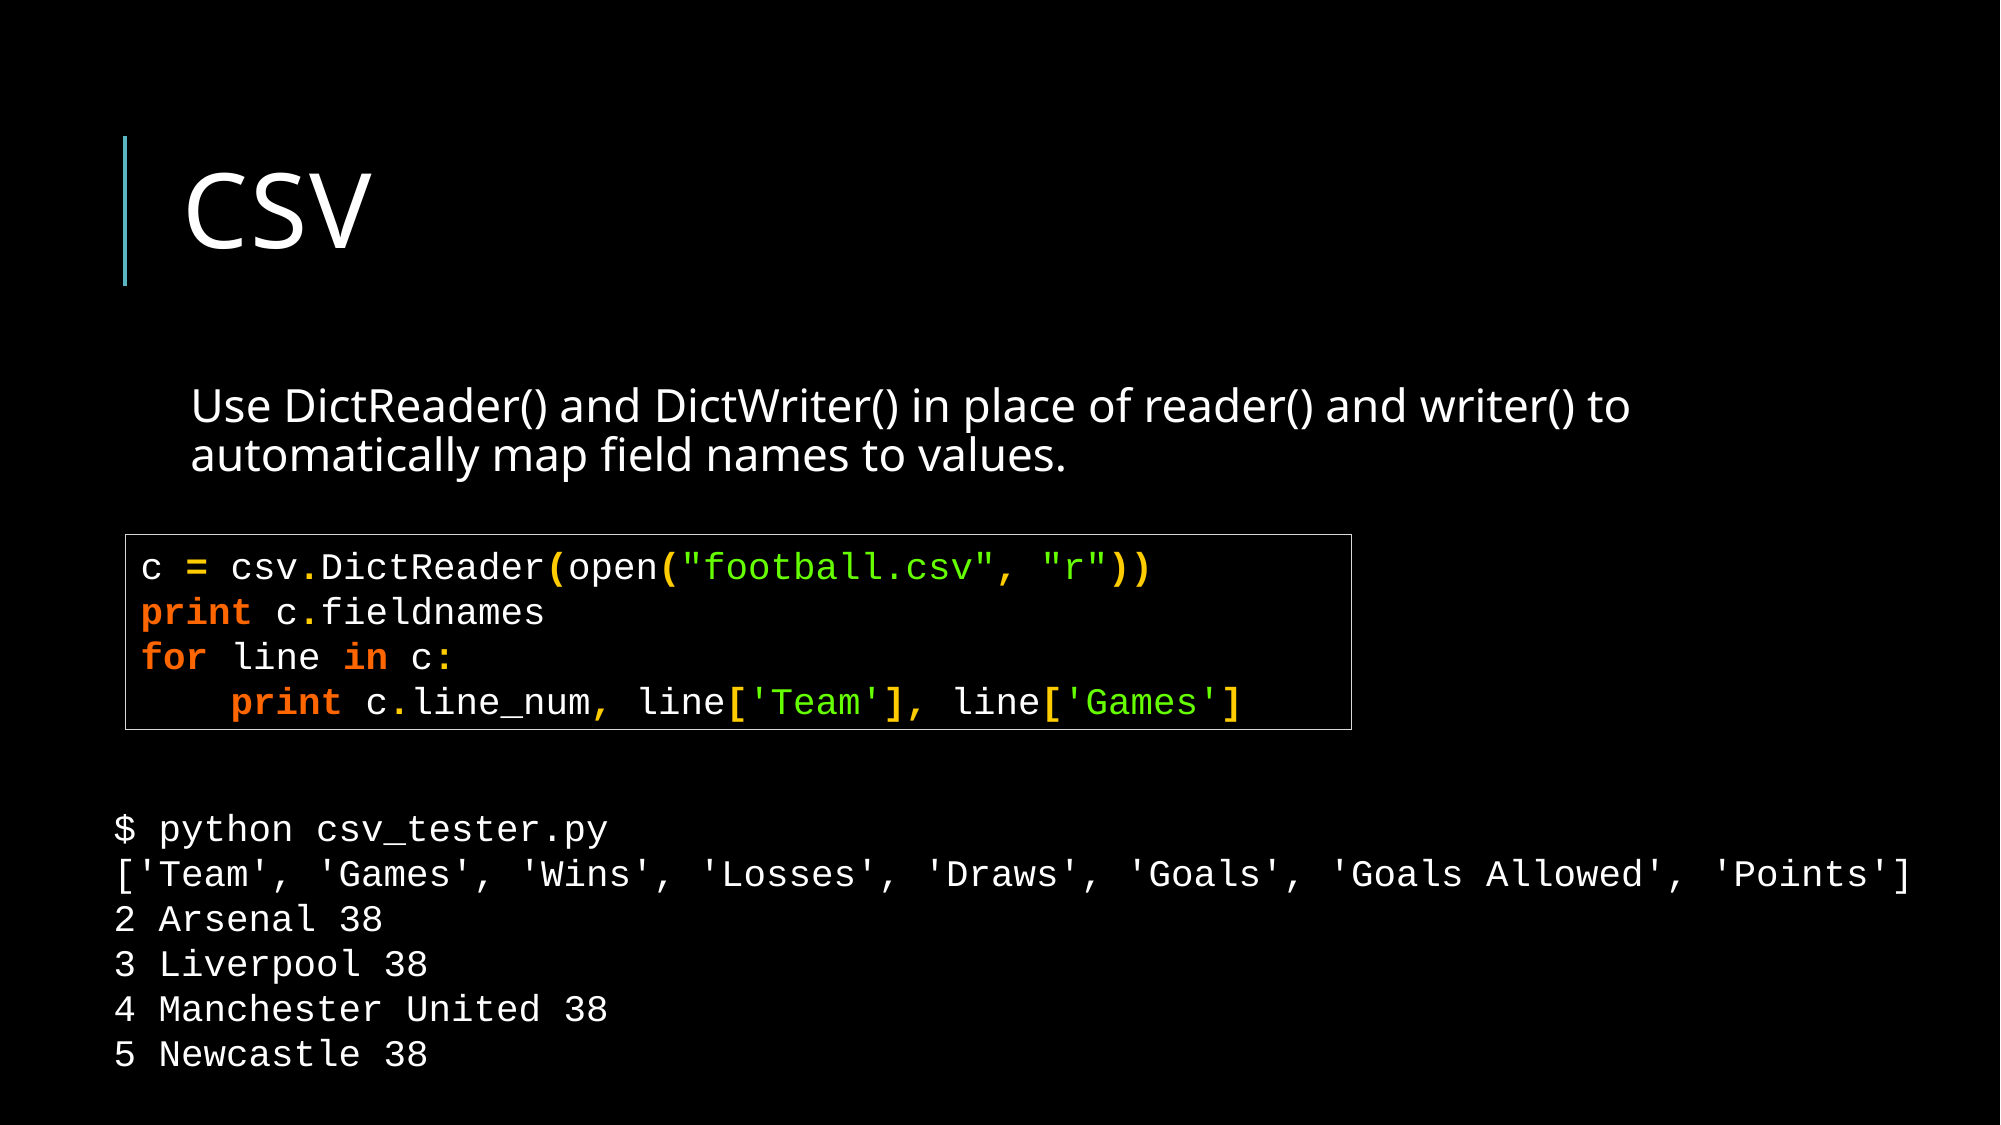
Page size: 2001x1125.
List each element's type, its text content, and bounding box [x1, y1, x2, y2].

text_box $ python csv_tester.py ['Team', 'Games', 'Wins', 'Losses', 'Draws', 'Goals', 'Goals Allowed', 'Points'] 2 Arsenal 38 3 Liverpool 38 4 Manchester United 38 5 Newcastle 38 [98, 796, 2000, 1082]
list Use DictReader() and DictWriter() in place of reader() and writer() to automatically map field names to values. [168, 375, 1763, 796]
title CSV [168, 96, 1763, 342]
text_box c = csv.DictReader(open("football.csv", "r")) print c.fieldnames for line in c: print c.line_num, line['Team'], line['Games'] [125, 534, 1352, 730]
